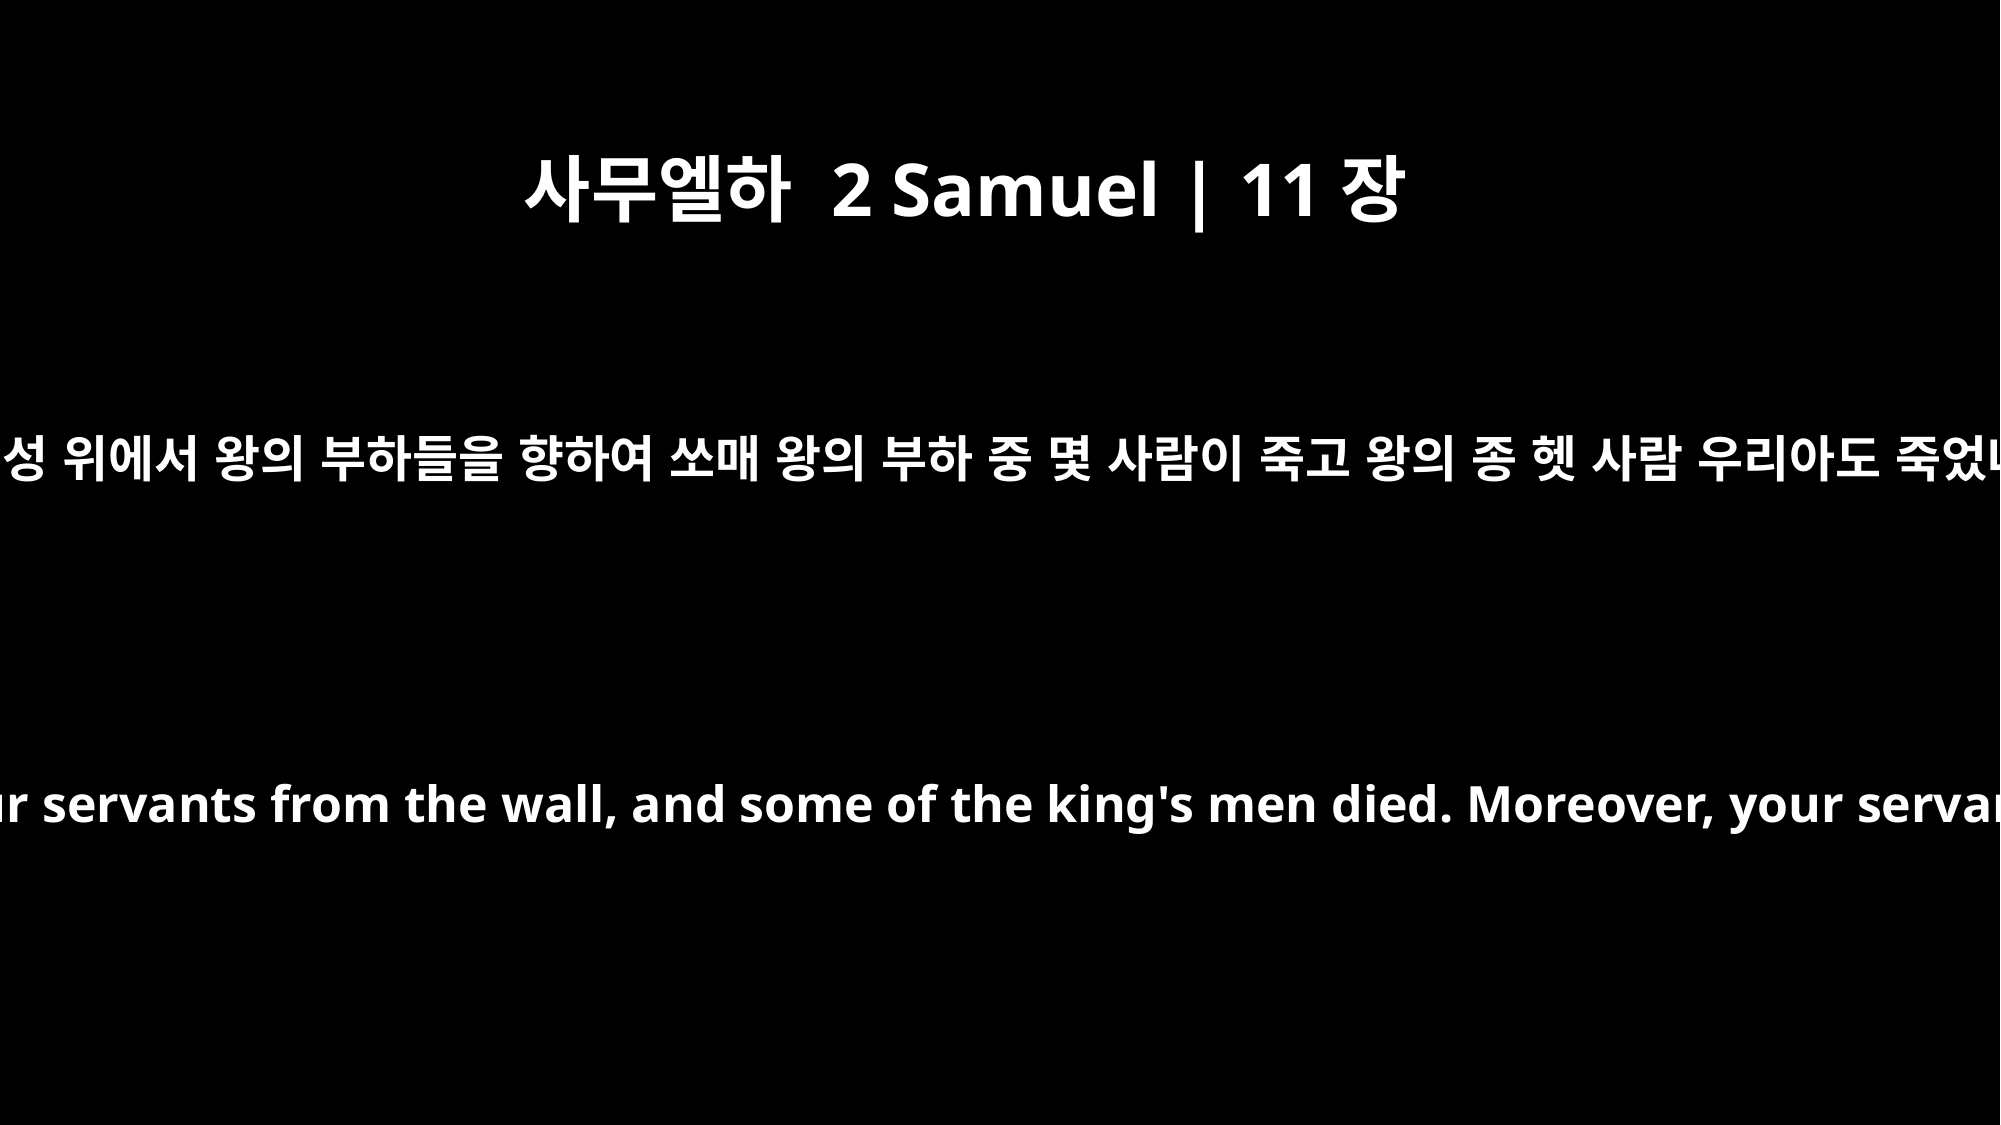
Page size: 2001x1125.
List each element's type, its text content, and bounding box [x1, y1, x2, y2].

text_box Then the archers shot arrows at your servants from the wall, and some of the king's men died. Moreover, your servant Uriah the Hittite is dead." [0, 764, 2000, 840]
text_box 24 활 쏘는 자들이 성 위에서 왕의 부하들을 향하여 쏘매 왕의 부하 중 몇 사람이 죽고 왕의 종 헷 사람 우리아도 죽었나이다 하니 [0, 359, 2000, 495]
text_box 사무엘하 2 Samuel | 11장 [509, 136, 1423, 239]
